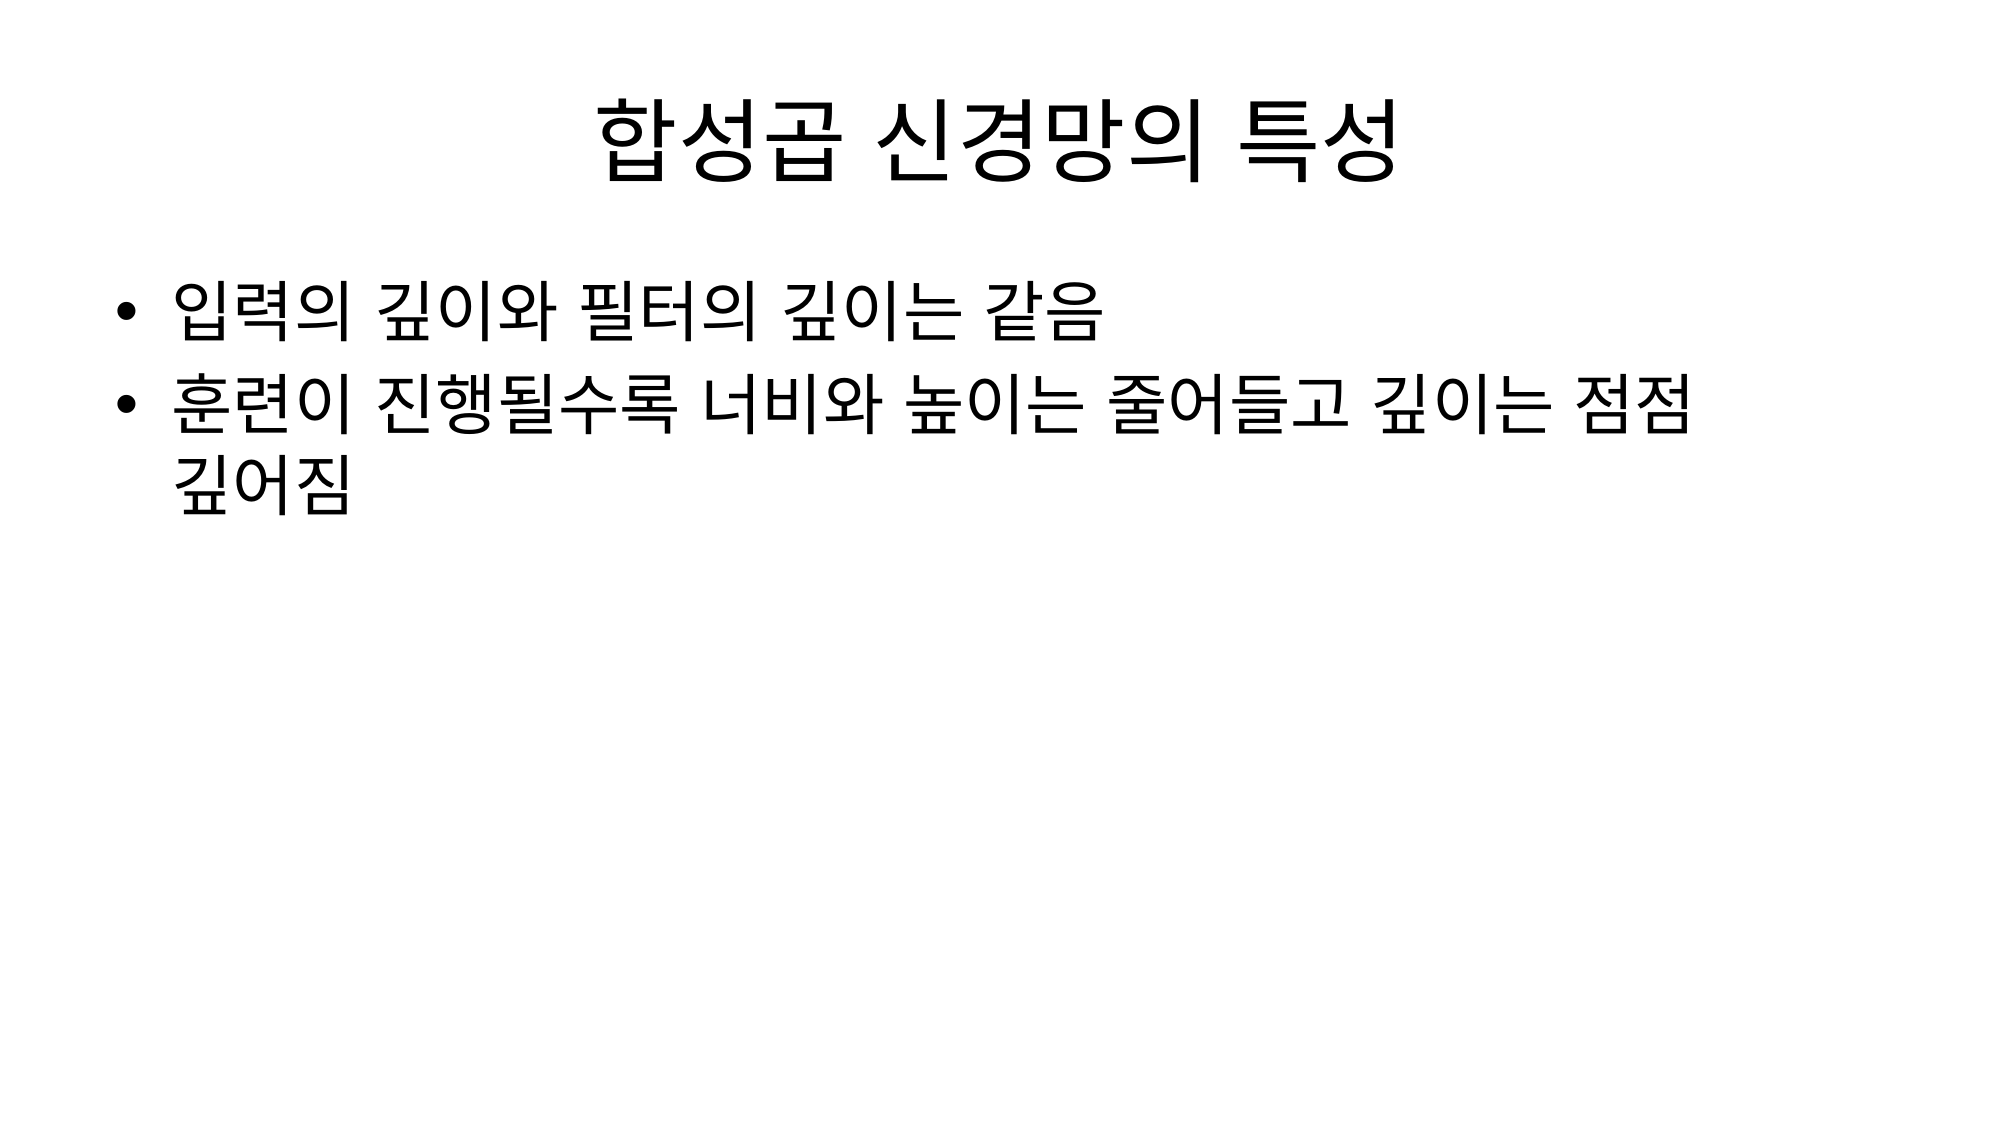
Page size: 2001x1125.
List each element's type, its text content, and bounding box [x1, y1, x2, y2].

list 입력의 깊이와 필터의 깊이는 같음 훈련이 진행될수록 너비와 높이는 줄어들고 깊이는 점점 깊어짐 [99, 262, 1900, 1005]
title 합성곱 신경망의 특성 [99, 45, 1900, 233]
